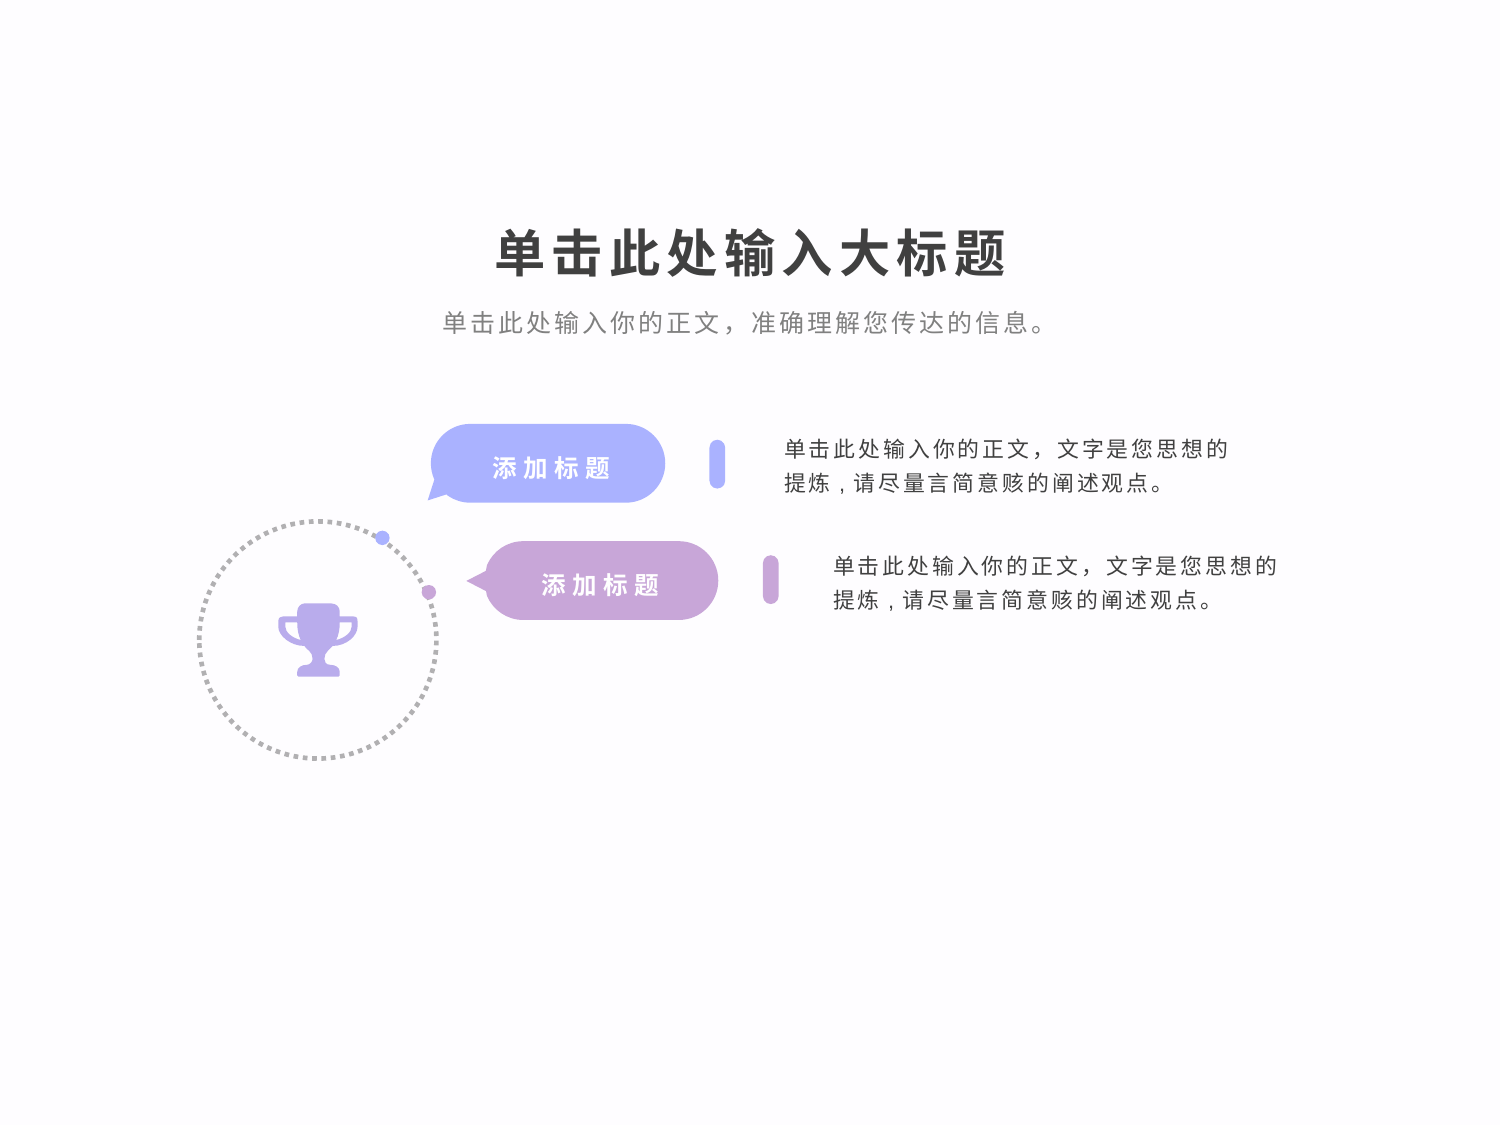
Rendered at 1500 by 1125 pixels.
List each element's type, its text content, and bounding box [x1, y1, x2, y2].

text_box [426, 422, 667, 504]
text_box [278, 603, 358, 677]
text_box 单击此处输入你的正文，文字是您思想的提炼,请尽量言简意赅的阐述观点。 [769, 405, 1252, 519]
text_box [374, 529, 391, 547]
text_box 单击此处输入你的正文，准确理解您传达的信息。 [273, 291, 1227, 342]
text_box [708, 438, 727, 490]
text_box [420, 583, 438, 601]
text_box 单击此处输入大标题 [270, 188, 1230, 291]
text_box 单击此处输入你的正文，文字是您思想的提炼,请尽量言简意赅的阐述观点。 [818, 522, 1301, 636]
text_box [761, 554, 780, 606]
text_box 添加标题 [509, 551, 692, 608]
text_box 添加标题 [460, 433, 643, 491]
text_box [464, 540, 720, 621]
text_box [198, 520, 438, 760]
